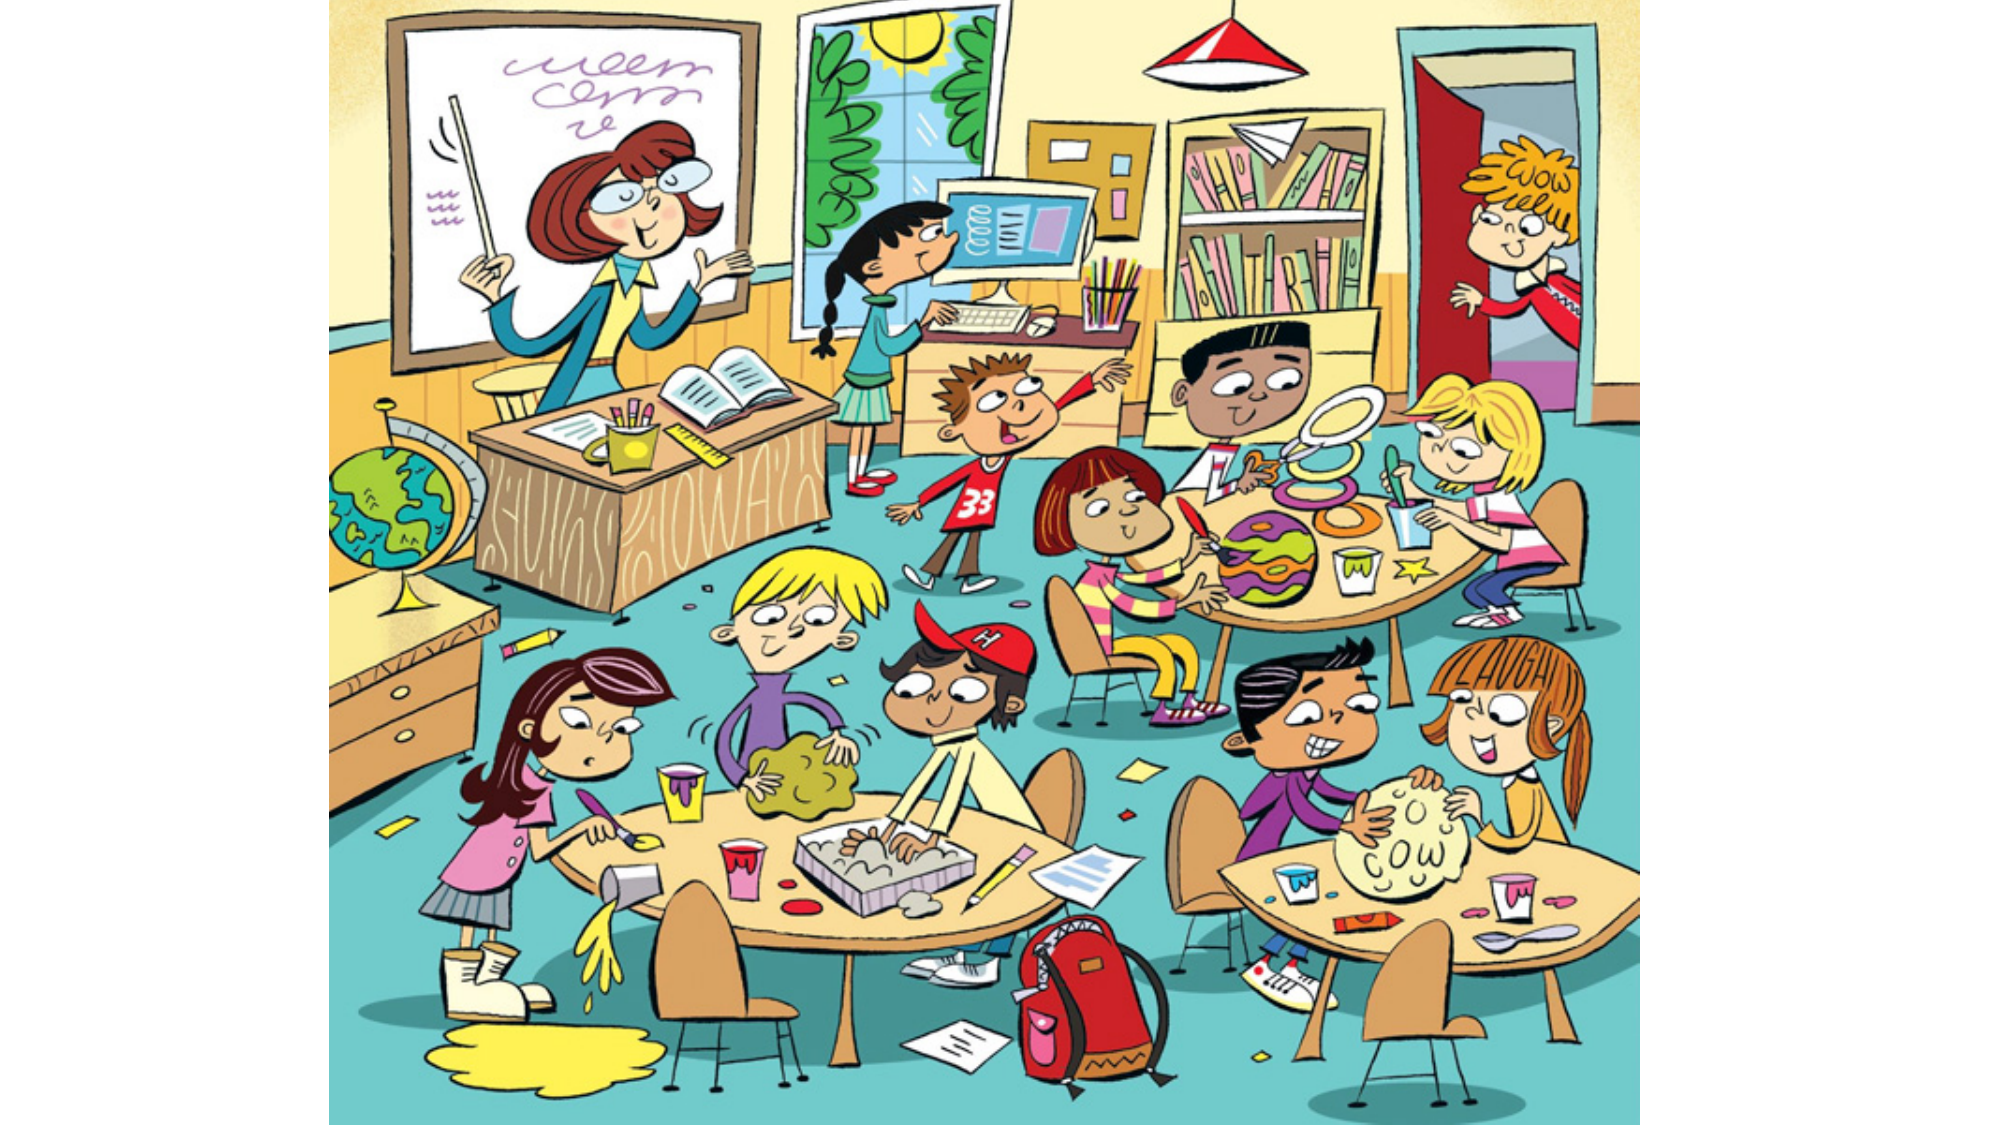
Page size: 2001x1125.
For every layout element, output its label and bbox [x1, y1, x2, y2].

picture [329, 0, 1640, 1125]
